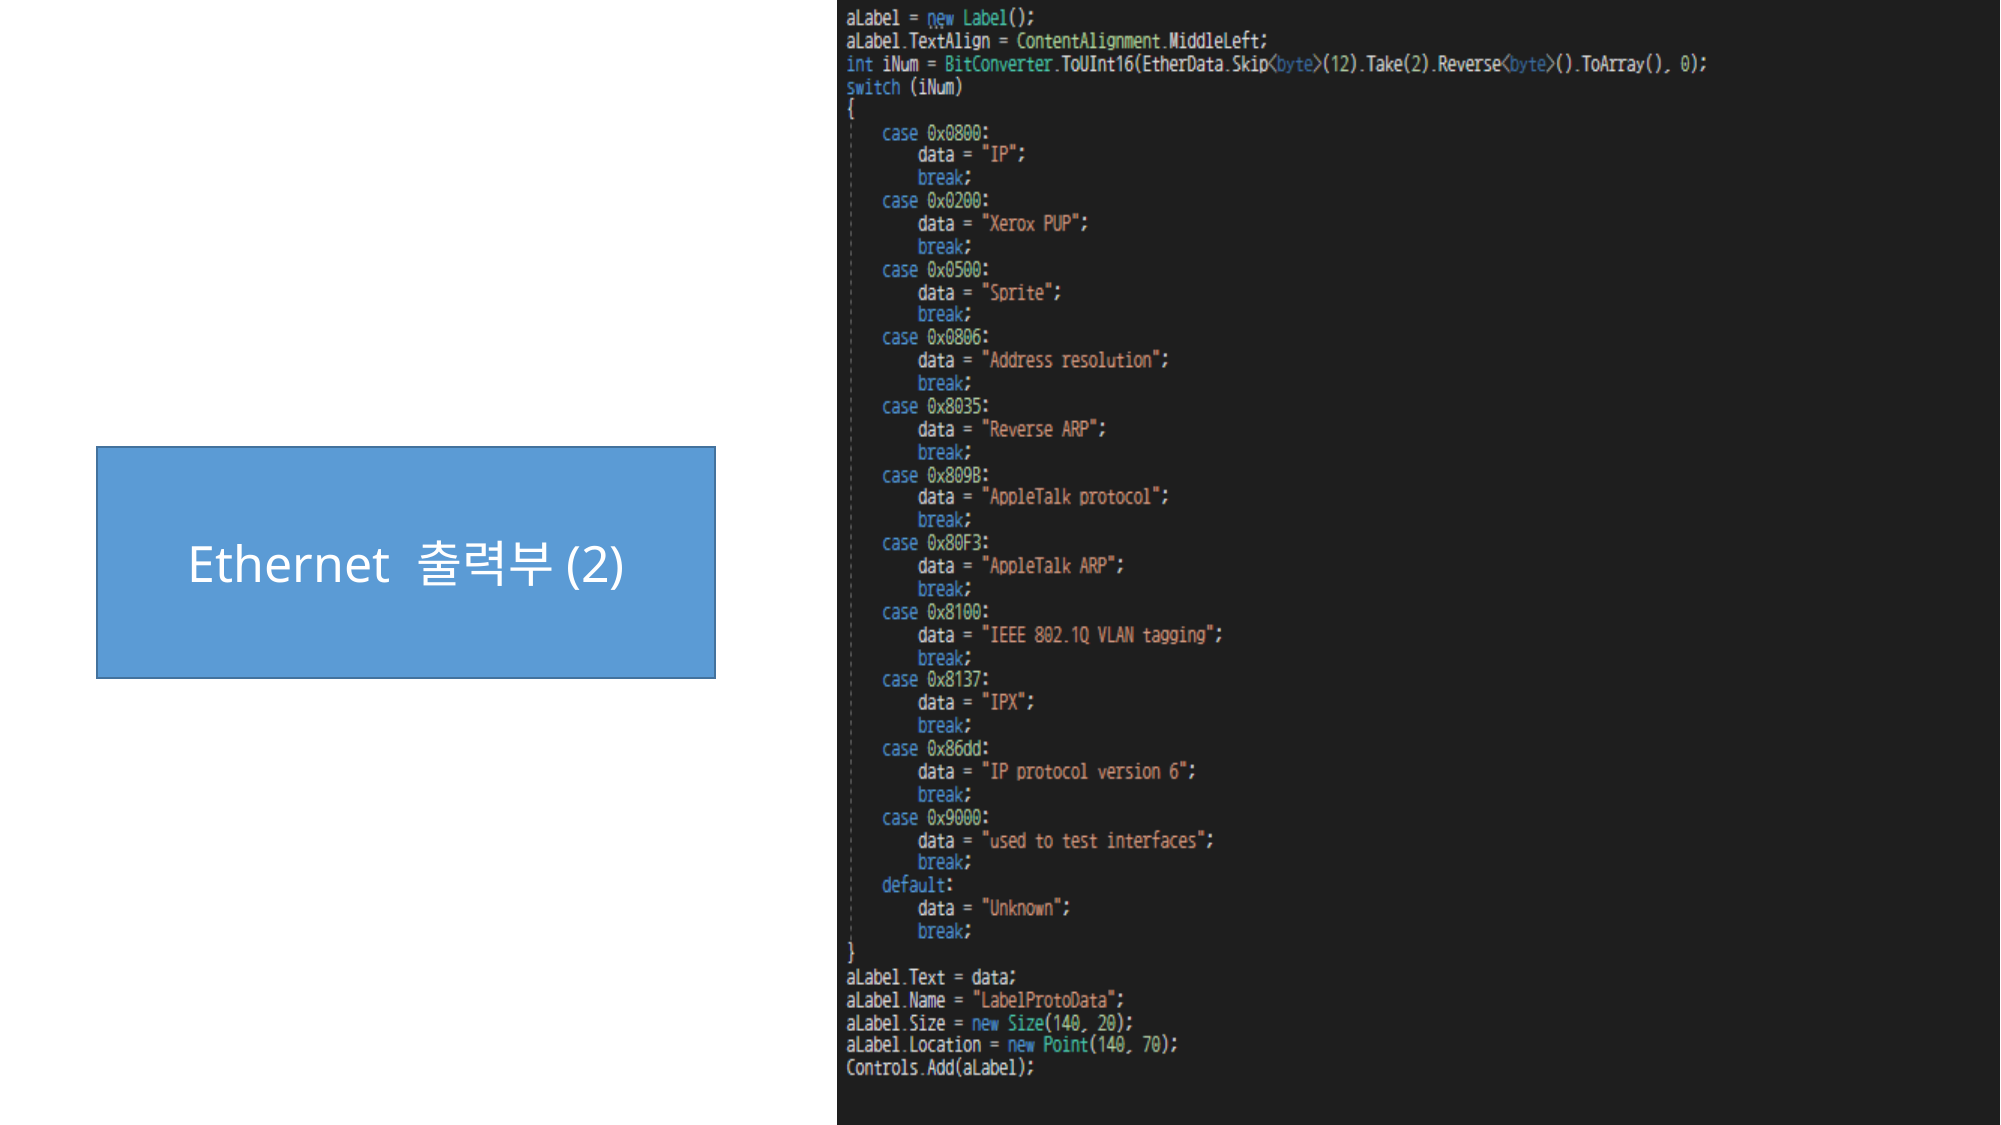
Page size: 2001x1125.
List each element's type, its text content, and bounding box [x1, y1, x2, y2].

picture [837, 0, 2000, 1125]
text_box Ethernet 출력부(2) [96, 446, 716, 679]
